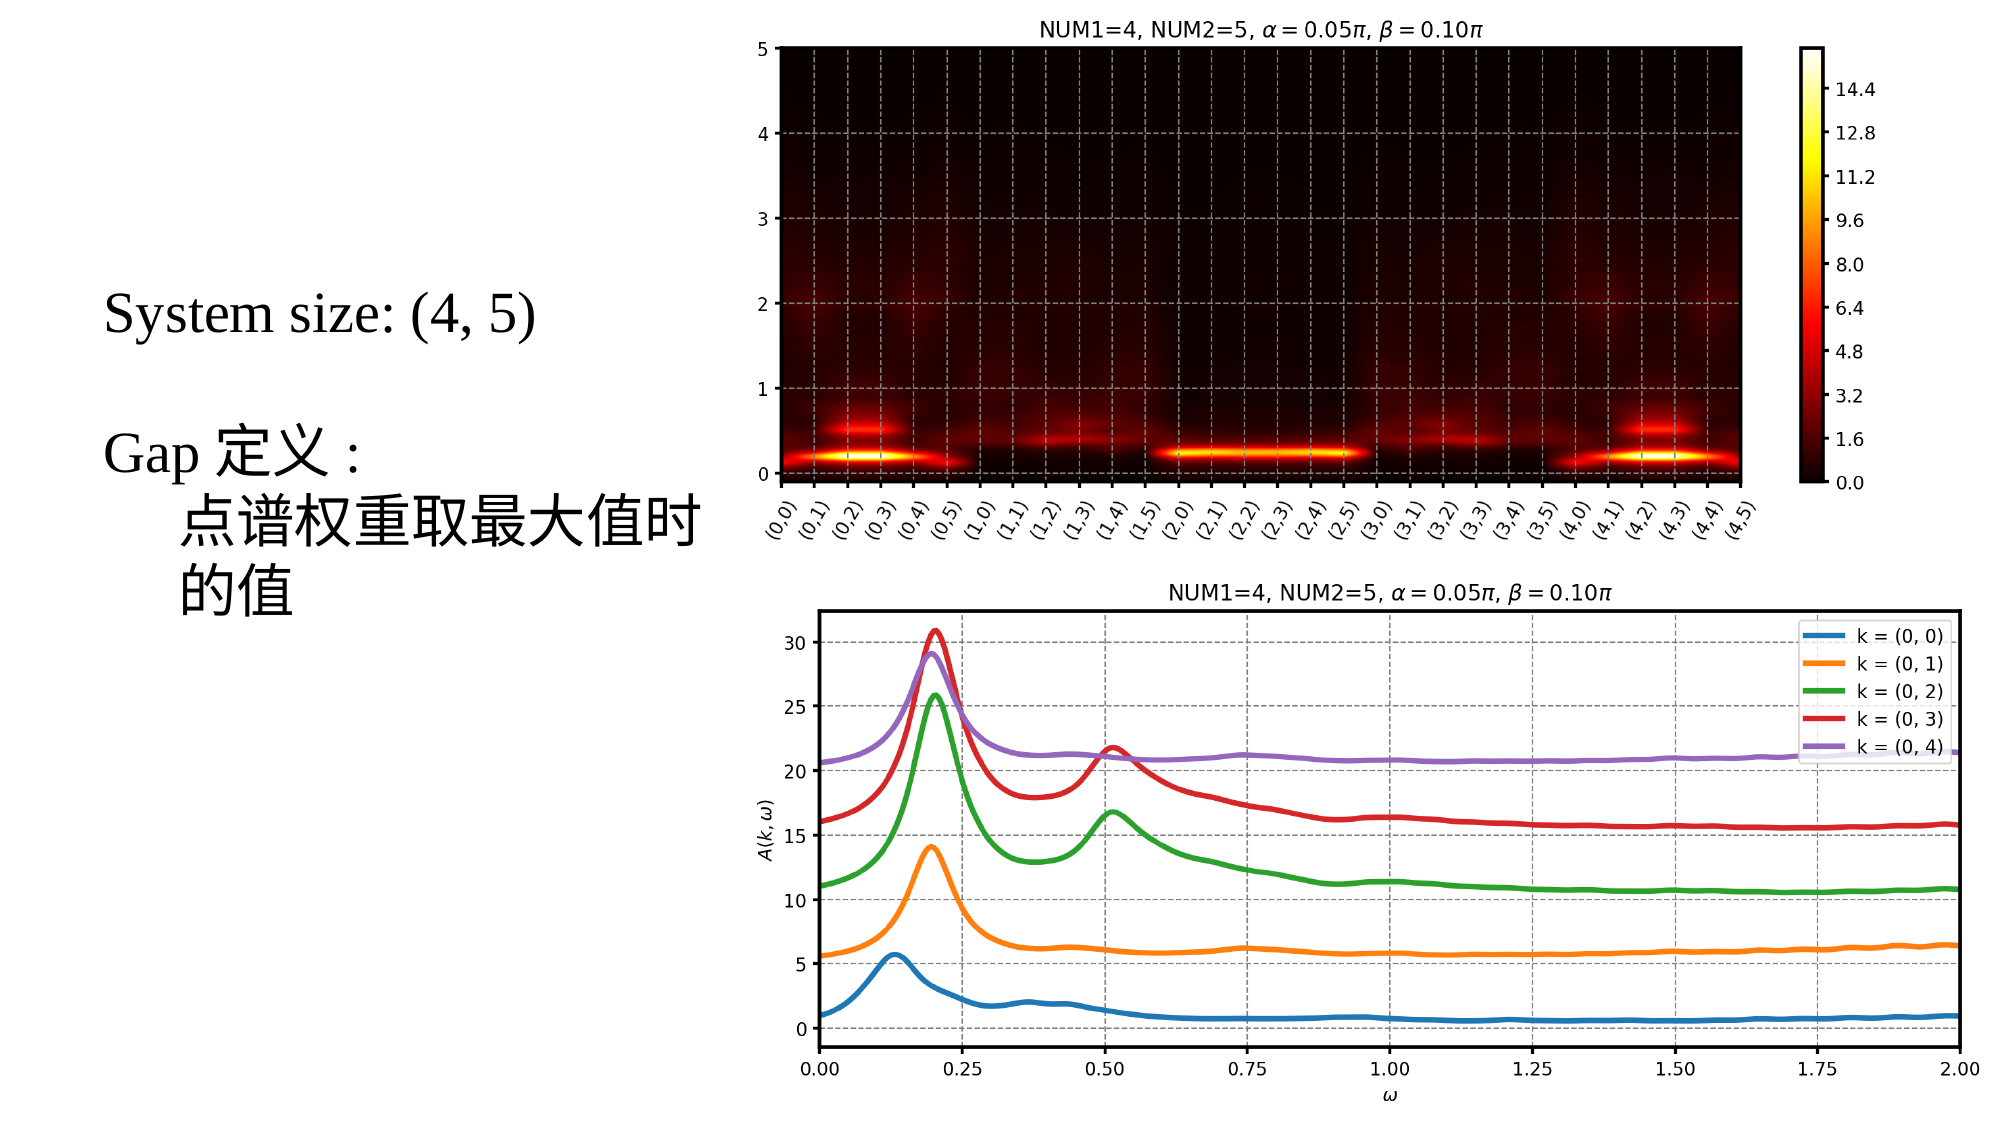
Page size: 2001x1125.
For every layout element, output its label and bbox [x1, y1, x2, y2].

picture [737, 562, 2000, 1124]
picture [737, 0, 2000, 561]
